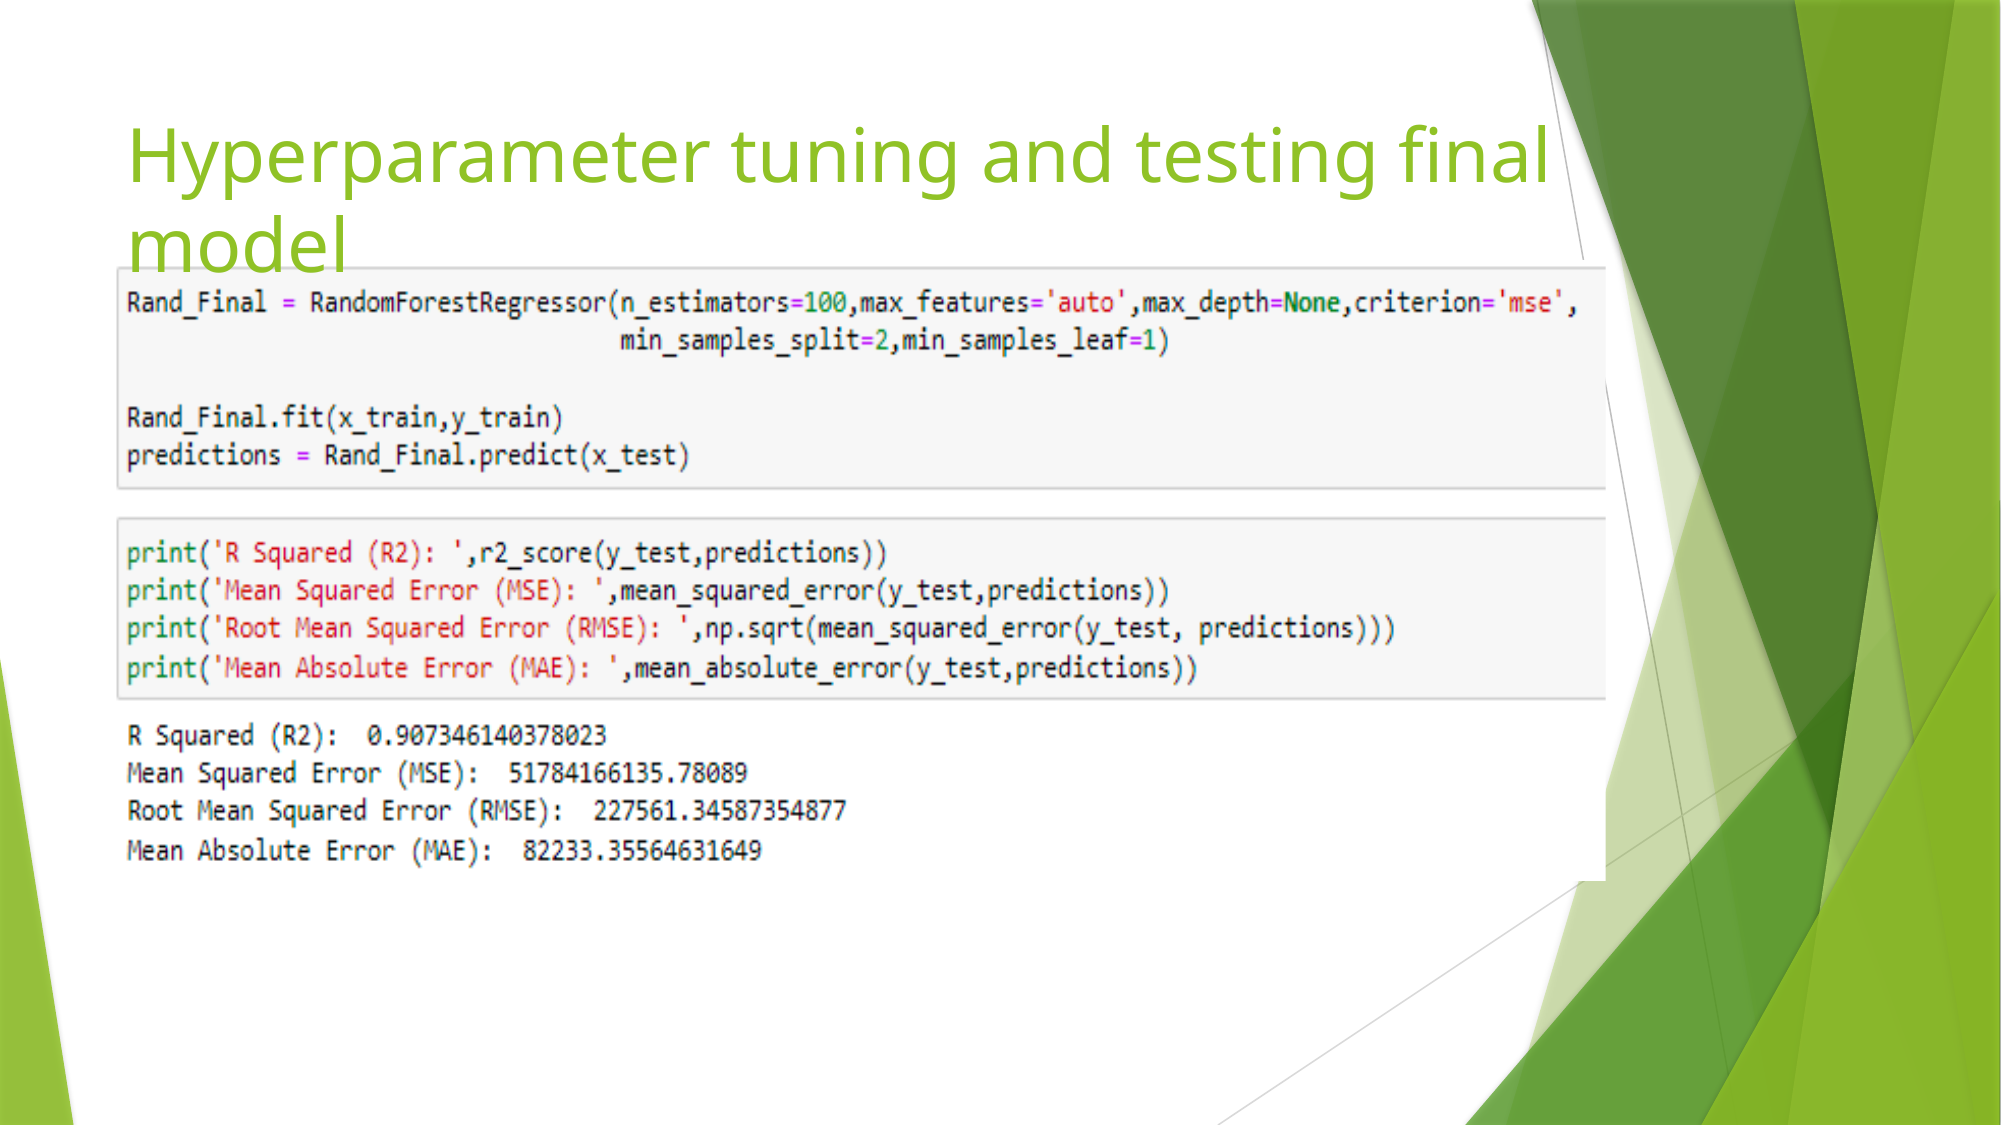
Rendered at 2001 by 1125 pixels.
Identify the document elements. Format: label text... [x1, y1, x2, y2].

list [110, 259, 1607, 881]
title Hyperparameter tuning and testing final model [111, 99, 1788, 317]
